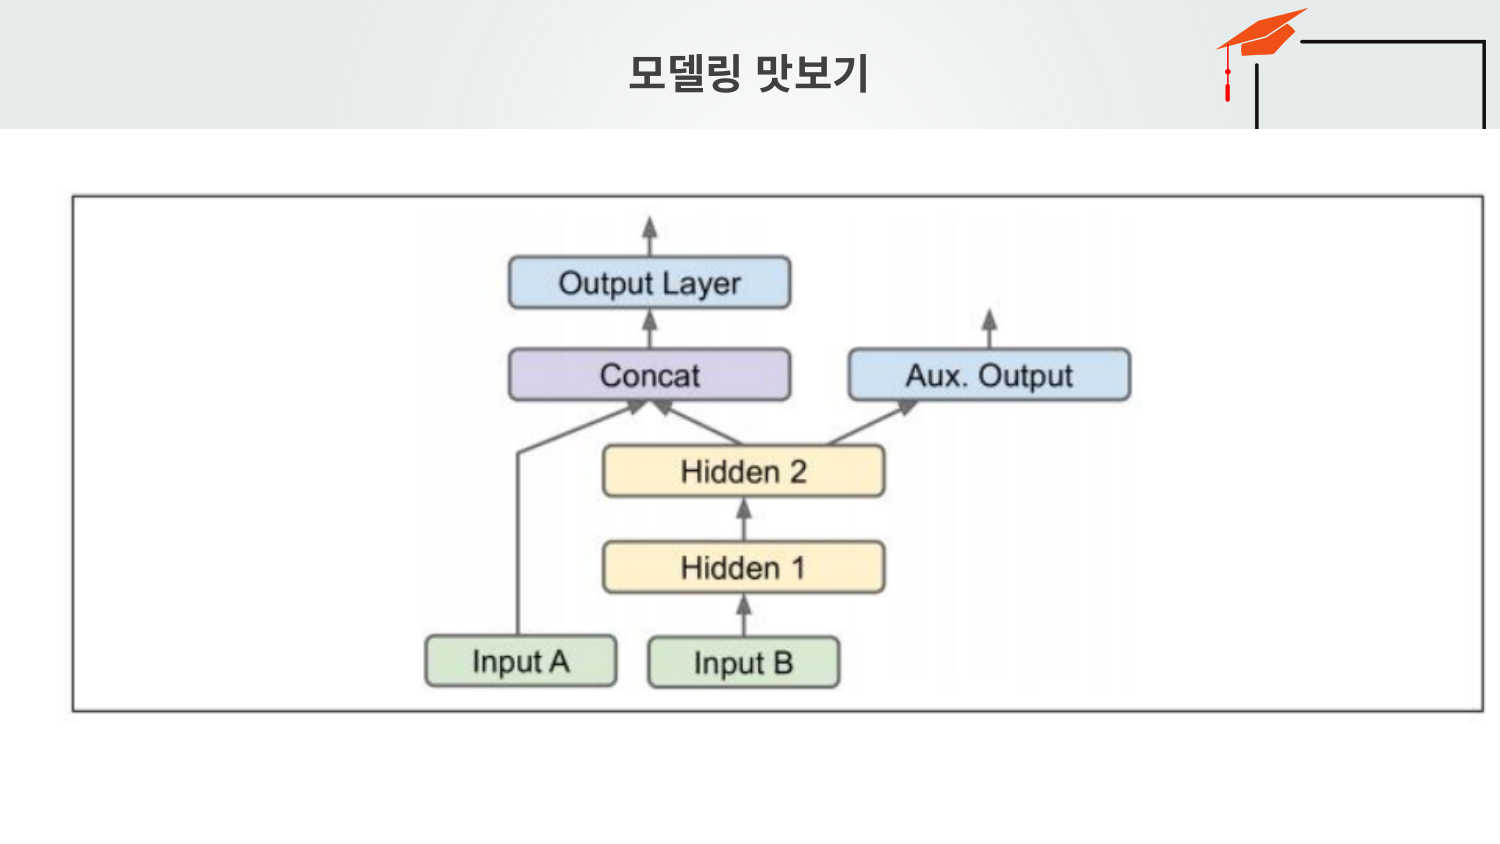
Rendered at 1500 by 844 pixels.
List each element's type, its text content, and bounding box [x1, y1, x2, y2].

picture [0, 129, 1500, 844]
title 모델링 맛보기 [0, 0, 1500, 129]
